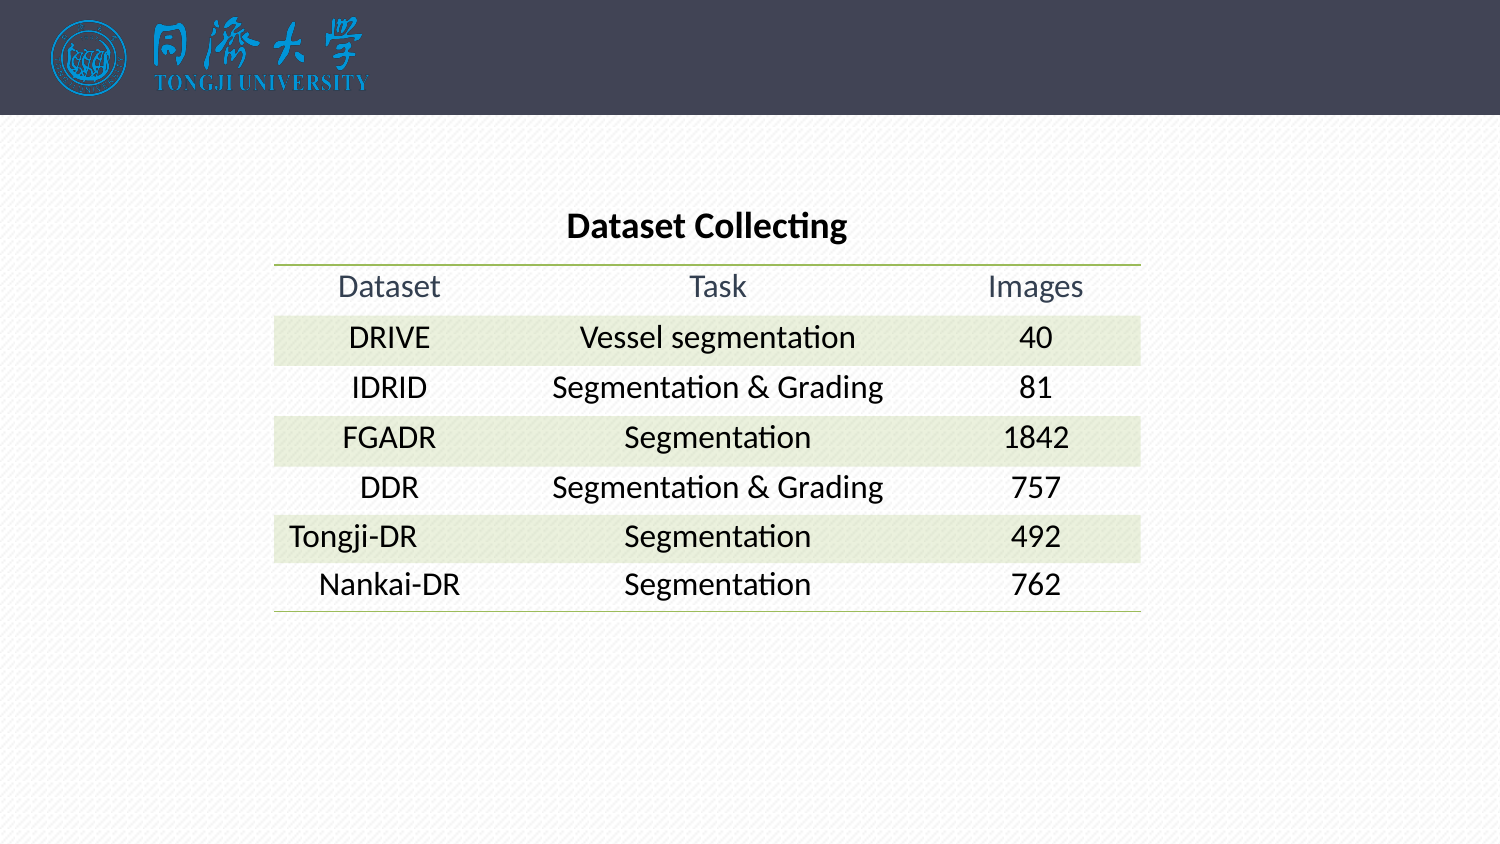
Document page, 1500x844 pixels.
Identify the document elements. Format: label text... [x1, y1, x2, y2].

table_cell DRIVE [274, 316, 505, 366]
table_cell 81 [931, 366, 1141, 416]
table_cell IDRID [274, 366, 505, 416]
table_cell 492 [931, 515, 1141, 563]
table_cell Segmentation & Grading [505, 467, 931, 515]
table_cell Vessel segmentation [505, 316, 931, 366]
table_cell 40 [931, 316, 1141, 366]
table_cell Segmentation [505, 515, 931, 563]
table_cell 762 [931, 563, 1141, 611]
table_cell Segmentation [505, 563, 931, 611]
table_cell 1842 [931, 416, 1141, 467]
table_cell Segmentation [505, 416, 931, 467]
table_header Dataset [274, 266, 505, 316]
table_cell Segmentation & Grading [505, 366, 931, 416]
table_cell FGADR [274, 416, 505, 467]
table_header Images [931, 266, 1141, 316]
table_header Task [505, 266, 931, 316]
table_cell 757 [931, 467, 1141, 515]
table_cell Nankai-DR [274, 563, 505, 611]
text_box Dataset Collecting [559, 193, 856, 254]
table_cell DDR [274, 467, 505, 515]
table_cell Tongji-DR [274, 515, 505, 563]
picture [0, 0, 1500, 844]
